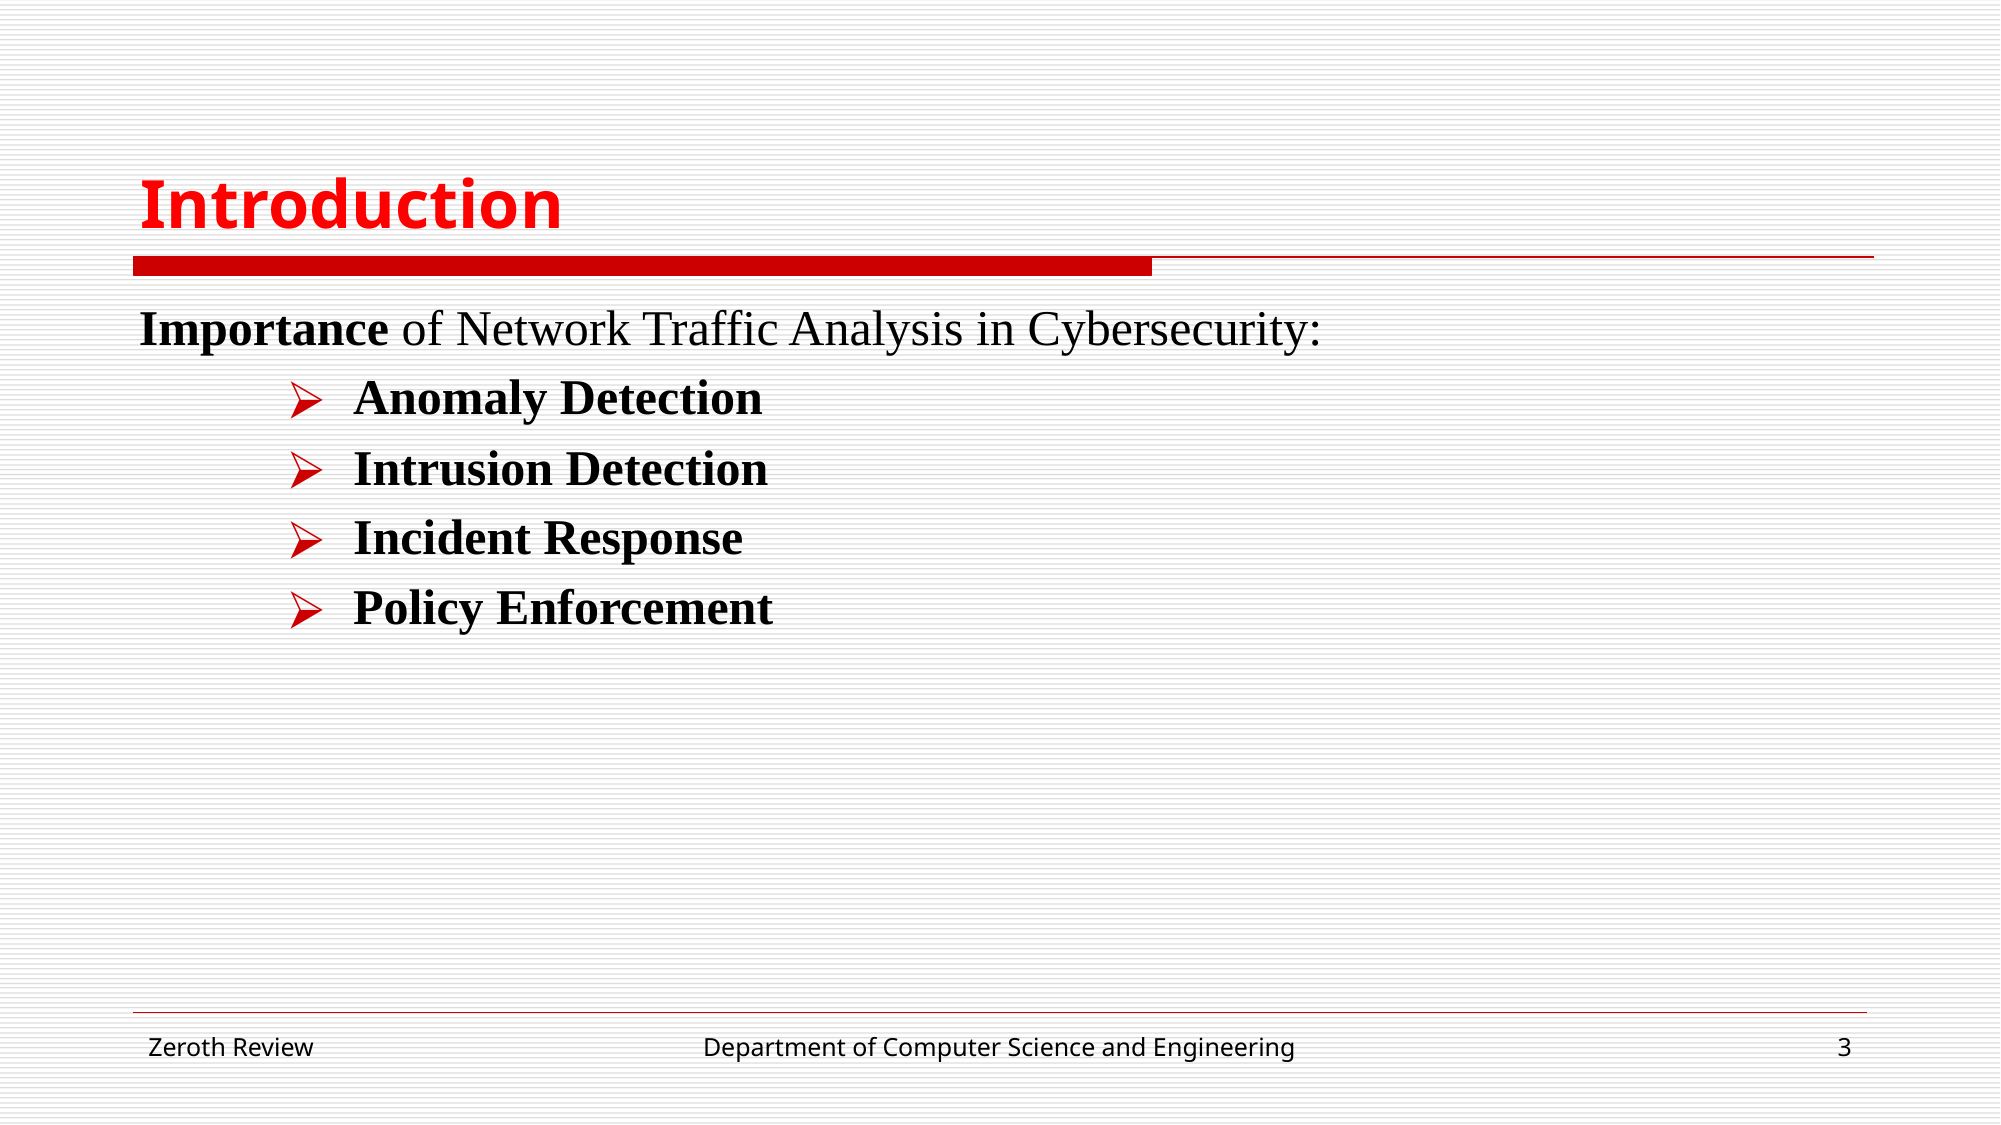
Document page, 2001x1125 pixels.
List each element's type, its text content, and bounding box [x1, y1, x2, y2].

title Introduction [125, 50, 1876, 250]
slide_number ‹#› [1433, 1024, 1867, 1103]
slide_number Zeroth Review [133, 1024, 567, 1103]
footer Department of Computer Science and Engineering [683, 1024, 1317, 1103]
picture [0, 0, 2001, 1125]
list Importance of Network Traffic Analysis in Cybersecurity: Anomaly Detection Intrusion Detection Incident Response Policy Enforcement [123, 287, 1874, 988]
